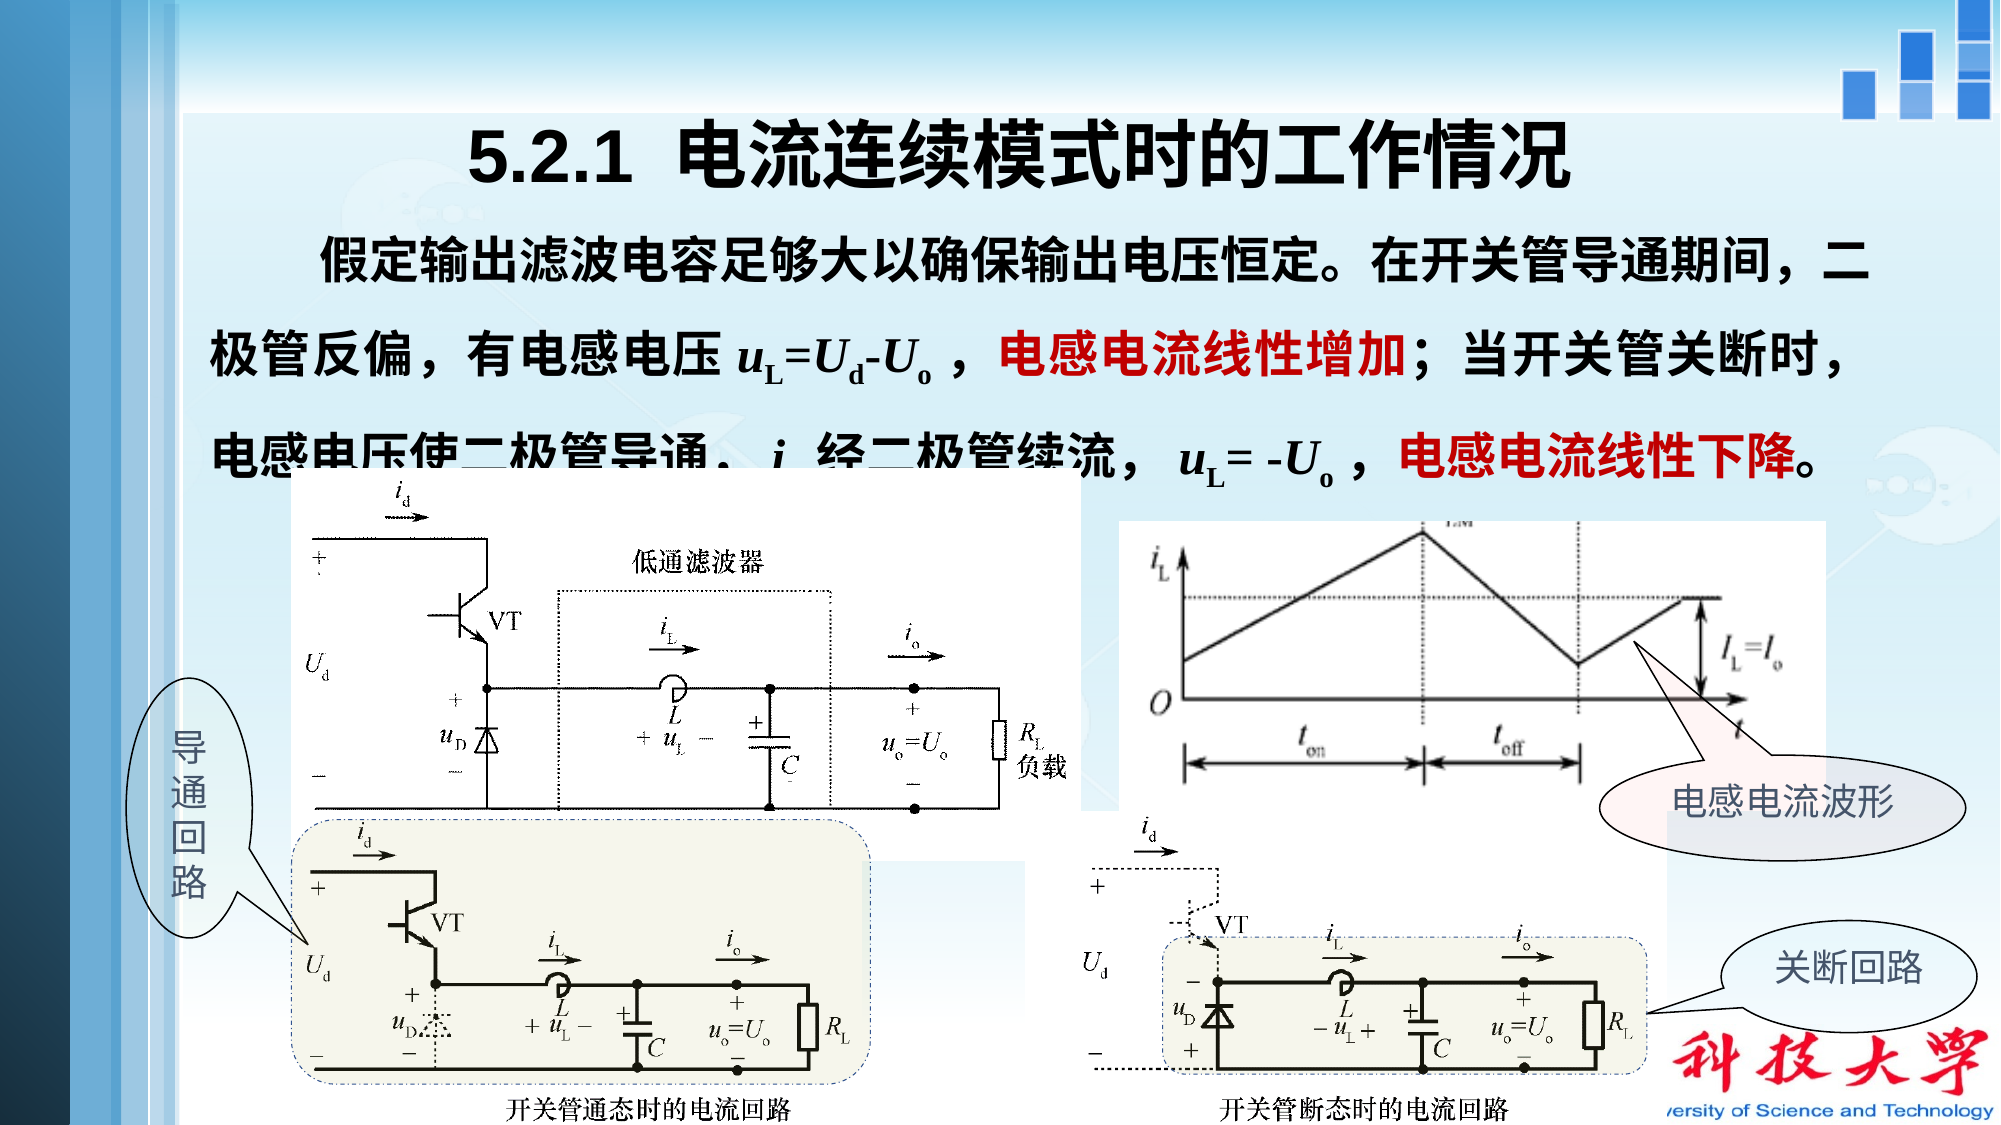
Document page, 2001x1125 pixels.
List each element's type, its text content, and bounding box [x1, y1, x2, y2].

text_box 导通回路 [126, 678, 286, 938]
picture [175, 113, 2000, 1125]
text_box 关断回路 [1672, 920, 1977, 1033]
text_box 5.2.1 电流连续模式时的工作情况 [447, 97, 1636, 190]
text_box 假定输出滤波电容足够大以确保输出电压恒定。在开关管导通期间，二极管反偏，有电感电压uL=Ud-Uo，电感电流线性增加；当开关管关断时，电感电压使二极管导通，iL经二极管续流，uL= -Uo，电感电流线性下降。 [194, 190, 1886, 501]
text_box 电感电流波形 [1672, 757, 1966, 861]
text_box [866, 870, 871, 1059]
